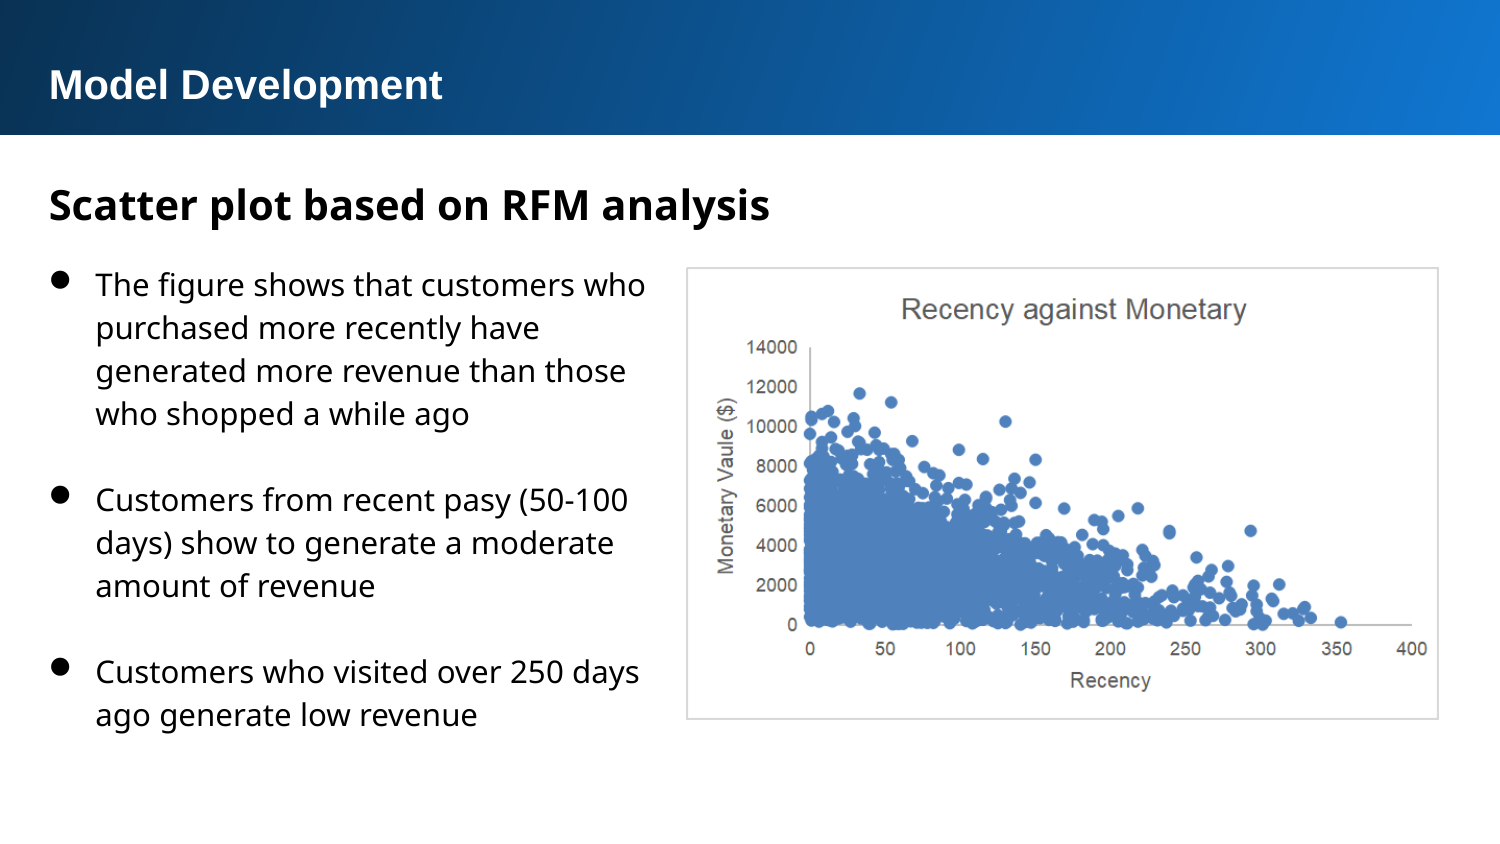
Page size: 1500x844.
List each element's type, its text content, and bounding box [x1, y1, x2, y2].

text_box [0, 0, 1500, 135]
text_box The figure shows that customers who purchased more recently have generated more revenue than those who shopped a while ago Customers from recent pasy (50-100 days) show to generate a moderate amount of revenue Customers who visited over 250 days ago generate low revenue [33, 244, 687, 748]
text_box Scatter plot based on RFM analysis [33, 156, 1439, 244]
text_box Model Development [33, 43, 1439, 124]
picture [686, 266, 1439, 720]
